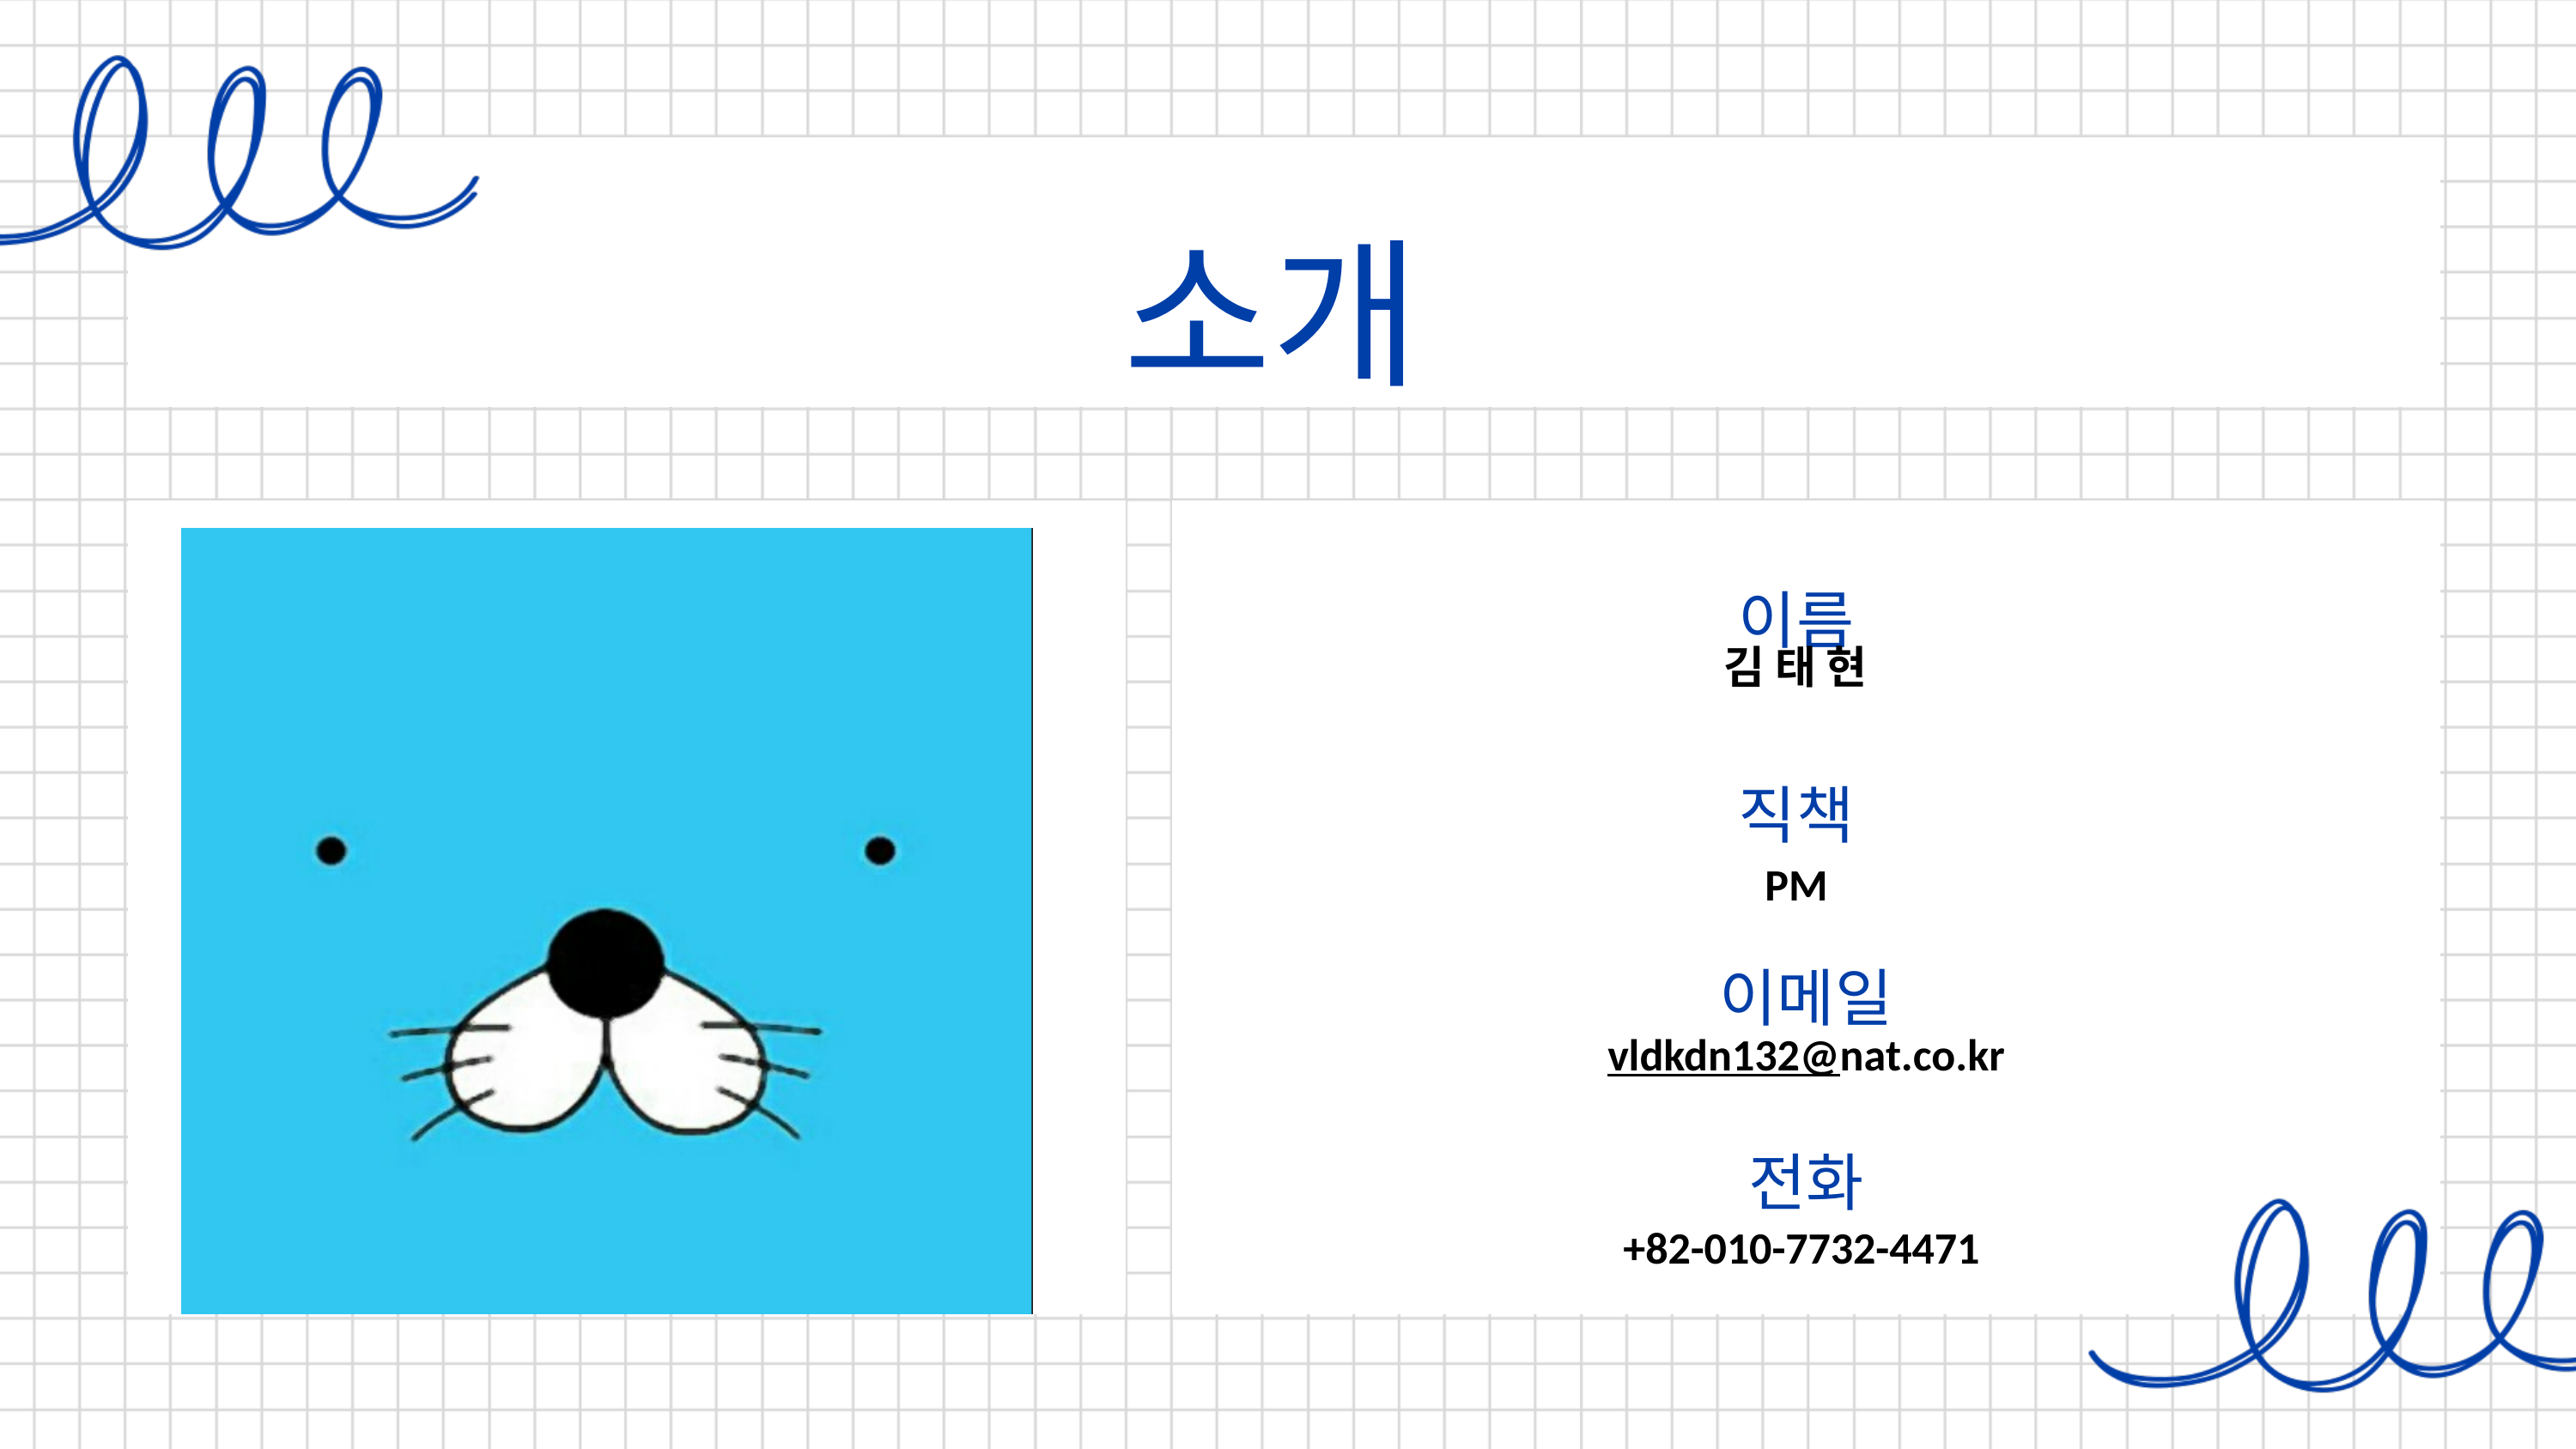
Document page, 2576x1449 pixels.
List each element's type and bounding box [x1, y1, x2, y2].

text_box [1250, 550, 2353, 1252]
picture [0, 0, 2576, 1449]
